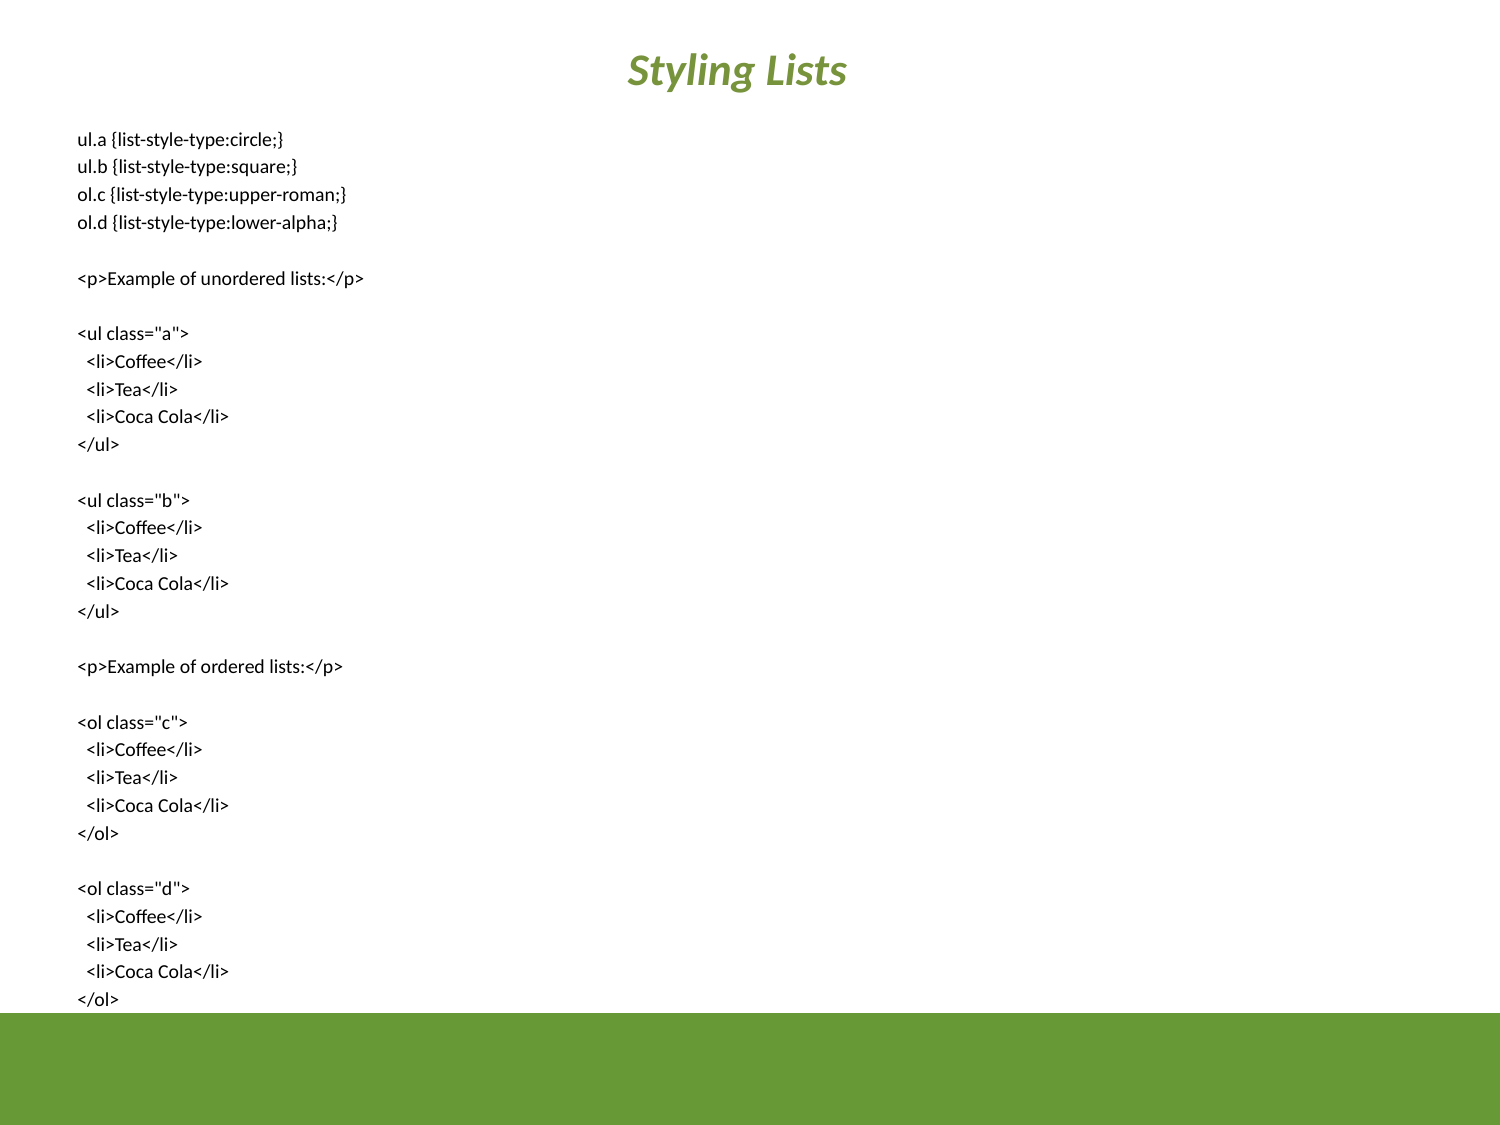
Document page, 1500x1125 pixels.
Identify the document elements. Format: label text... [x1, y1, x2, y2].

text_box [0, 1013, 1500, 1125]
list Styling Lists ul.a {list-style-type:circle;} ul.b {list-style-type:square;} ol.c {list-style-type:upper-roman;} ol.d {list-style-type:lower-alpha;} <p>Example of unordered lists:</p> <ul class="a"> <li>Coffee</li> <li>Tea</li> <li>Coca Cola</li> </ul> <ul class="b"> <li>Coffee</li> <li>Tea</li> <li>Coca Cola</li> </ul> <p>Example of ordered lists:</p> <ol class="c"> <li>Coffee</li> <li>Tea</li> <li>Coca Cola</li> </ol> <ol class="d"> <li>Coffee</li> <li>Tea</li> <li>Coca Cola</li> </ol> [62, 0, 1413, 1013]
